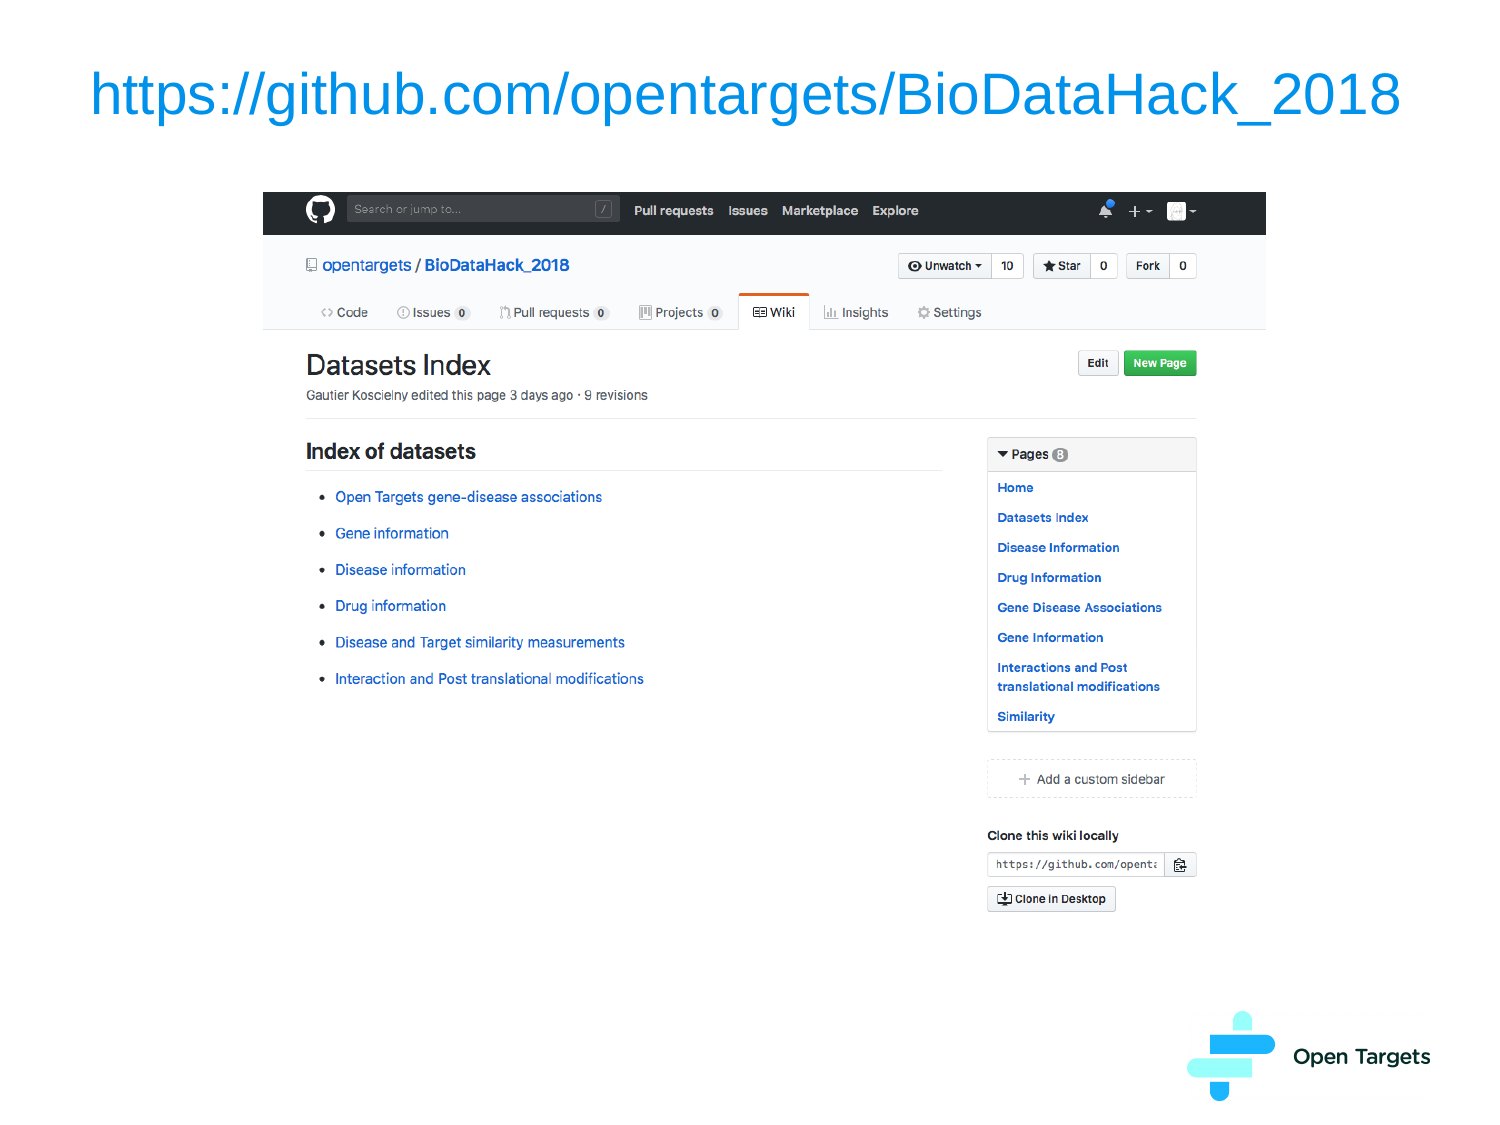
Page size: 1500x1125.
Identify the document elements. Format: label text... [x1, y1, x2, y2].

title https://github.com/opentargets/BioDataHack_2018 [75, 45, 1462, 137]
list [263, 191, 1266, 935]
picture [1187, 1011, 1430, 1101]
